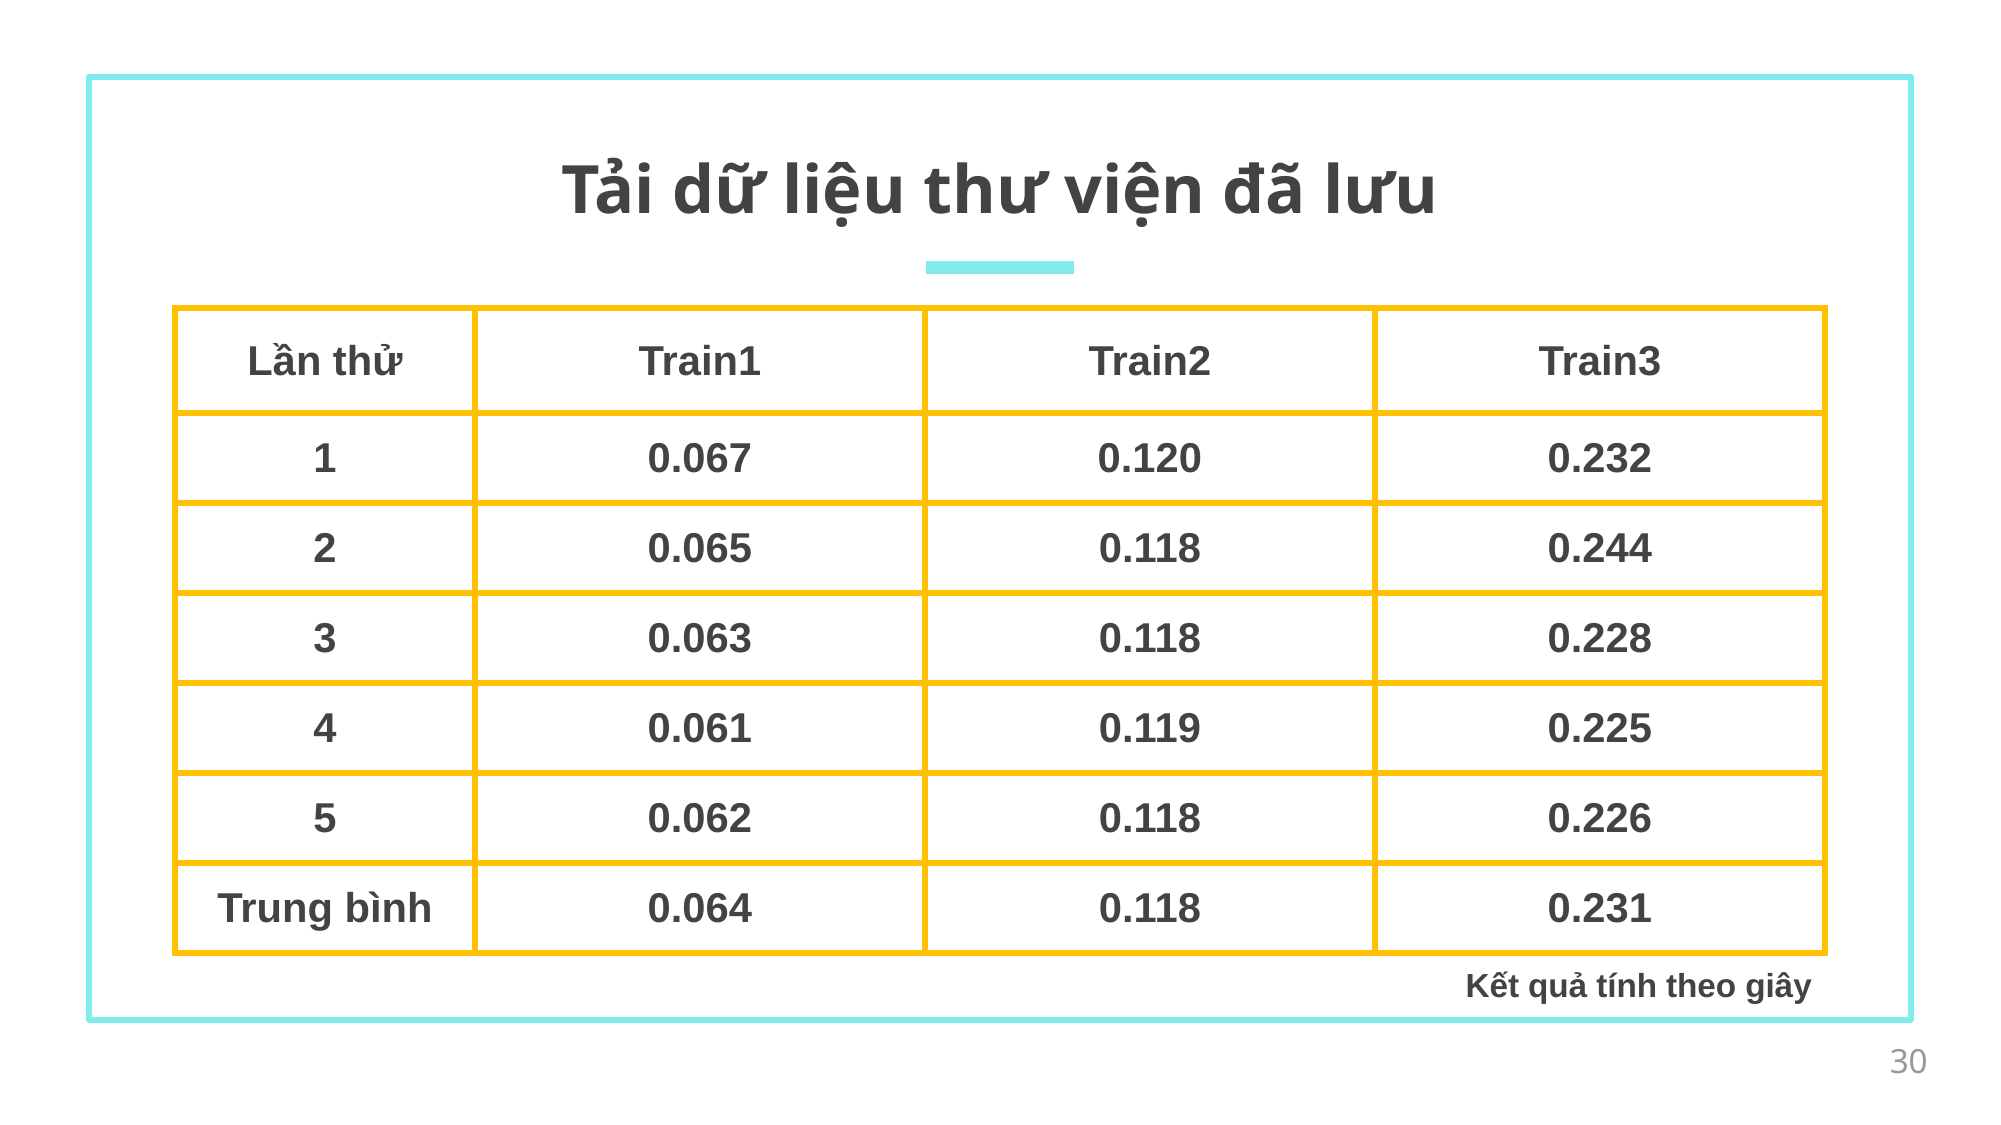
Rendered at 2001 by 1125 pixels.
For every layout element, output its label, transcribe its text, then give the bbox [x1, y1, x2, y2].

table_cell 0.232 [1378, 416, 1822, 500]
table_cell 4 [178, 686, 472, 770]
table_cell Trung bình [178, 866, 472, 950]
table_cell 0.118 [928, 596, 1372, 680]
table_cell 0.244 [1378, 506, 1822, 590]
title Tải dữ liệu thư viện đã lưu [0, 47, 2000, 248]
table_cell 0.118 [928, 506, 1372, 590]
table_cell 0.064 [478, 866, 922, 950]
table_cell 0.228 [1378, 596, 1822, 680]
table_header Train1 [478, 311, 922, 410]
table_cell 1 [178, 416, 472, 500]
table_cell 0.118 [928, 866, 1372, 950]
table_cell 0.120 [928, 416, 1372, 500]
table_cell 0.226 [1378, 776, 1822, 860]
table_cell 3 [178, 596, 472, 680]
table_cell 0.067 [478, 416, 922, 500]
table_cell 0.119 [928, 686, 1372, 770]
slide_number 30 [1869, 1019, 1990, 1106]
table_cell 0.231 [1378, 866, 1822, 950]
table_cell 0.118 [928, 776, 1372, 860]
table_header Train3 [1378, 311, 1822, 410]
table_cell 2 [178, 506, 472, 590]
text_box Kết quả tính theo giây [1450, 956, 1870, 1012]
table_header Lần thử [178, 311, 472, 410]
table_cell 0.061 [478, 686, 922, 770]
table_cell 5 [178, 776, 472, 860]
table_cell 0.225 [1378, 686, 1822, 770]
table_cell 0.063 [478, 596, 922, 680]
table_cell 0.062 [478, 776, 922, 860]
table_cell 0.065 [478, 506, 922, 590]
table_header Train2 [928, 311, 1372, 410]
